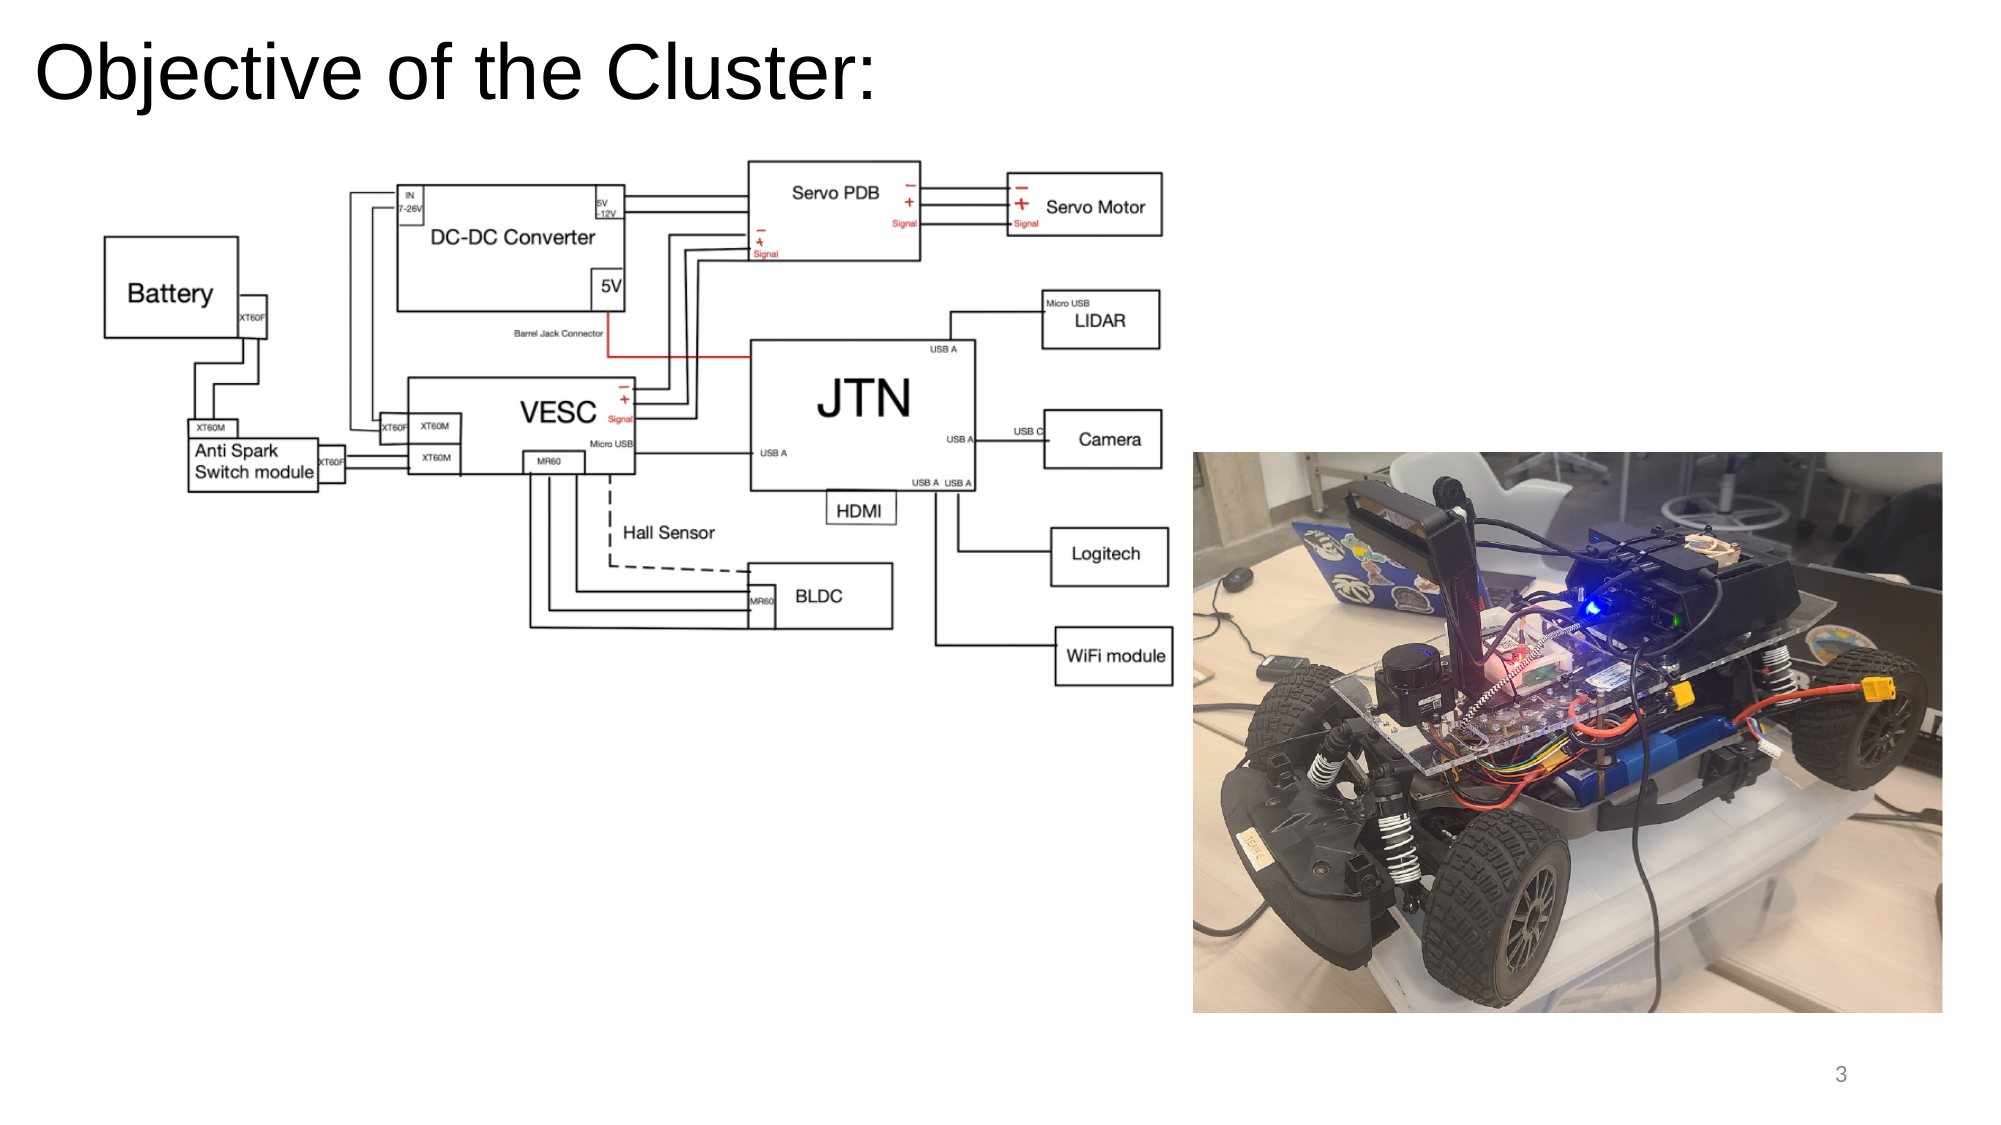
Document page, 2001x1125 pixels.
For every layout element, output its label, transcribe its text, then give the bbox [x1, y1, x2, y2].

slide_number ‹#› [1412, 1042, 1863, 1103]
title Objective of the Cluster: [19, 0, 1392, 148]
picture [94, 147, 1945, 1015]
